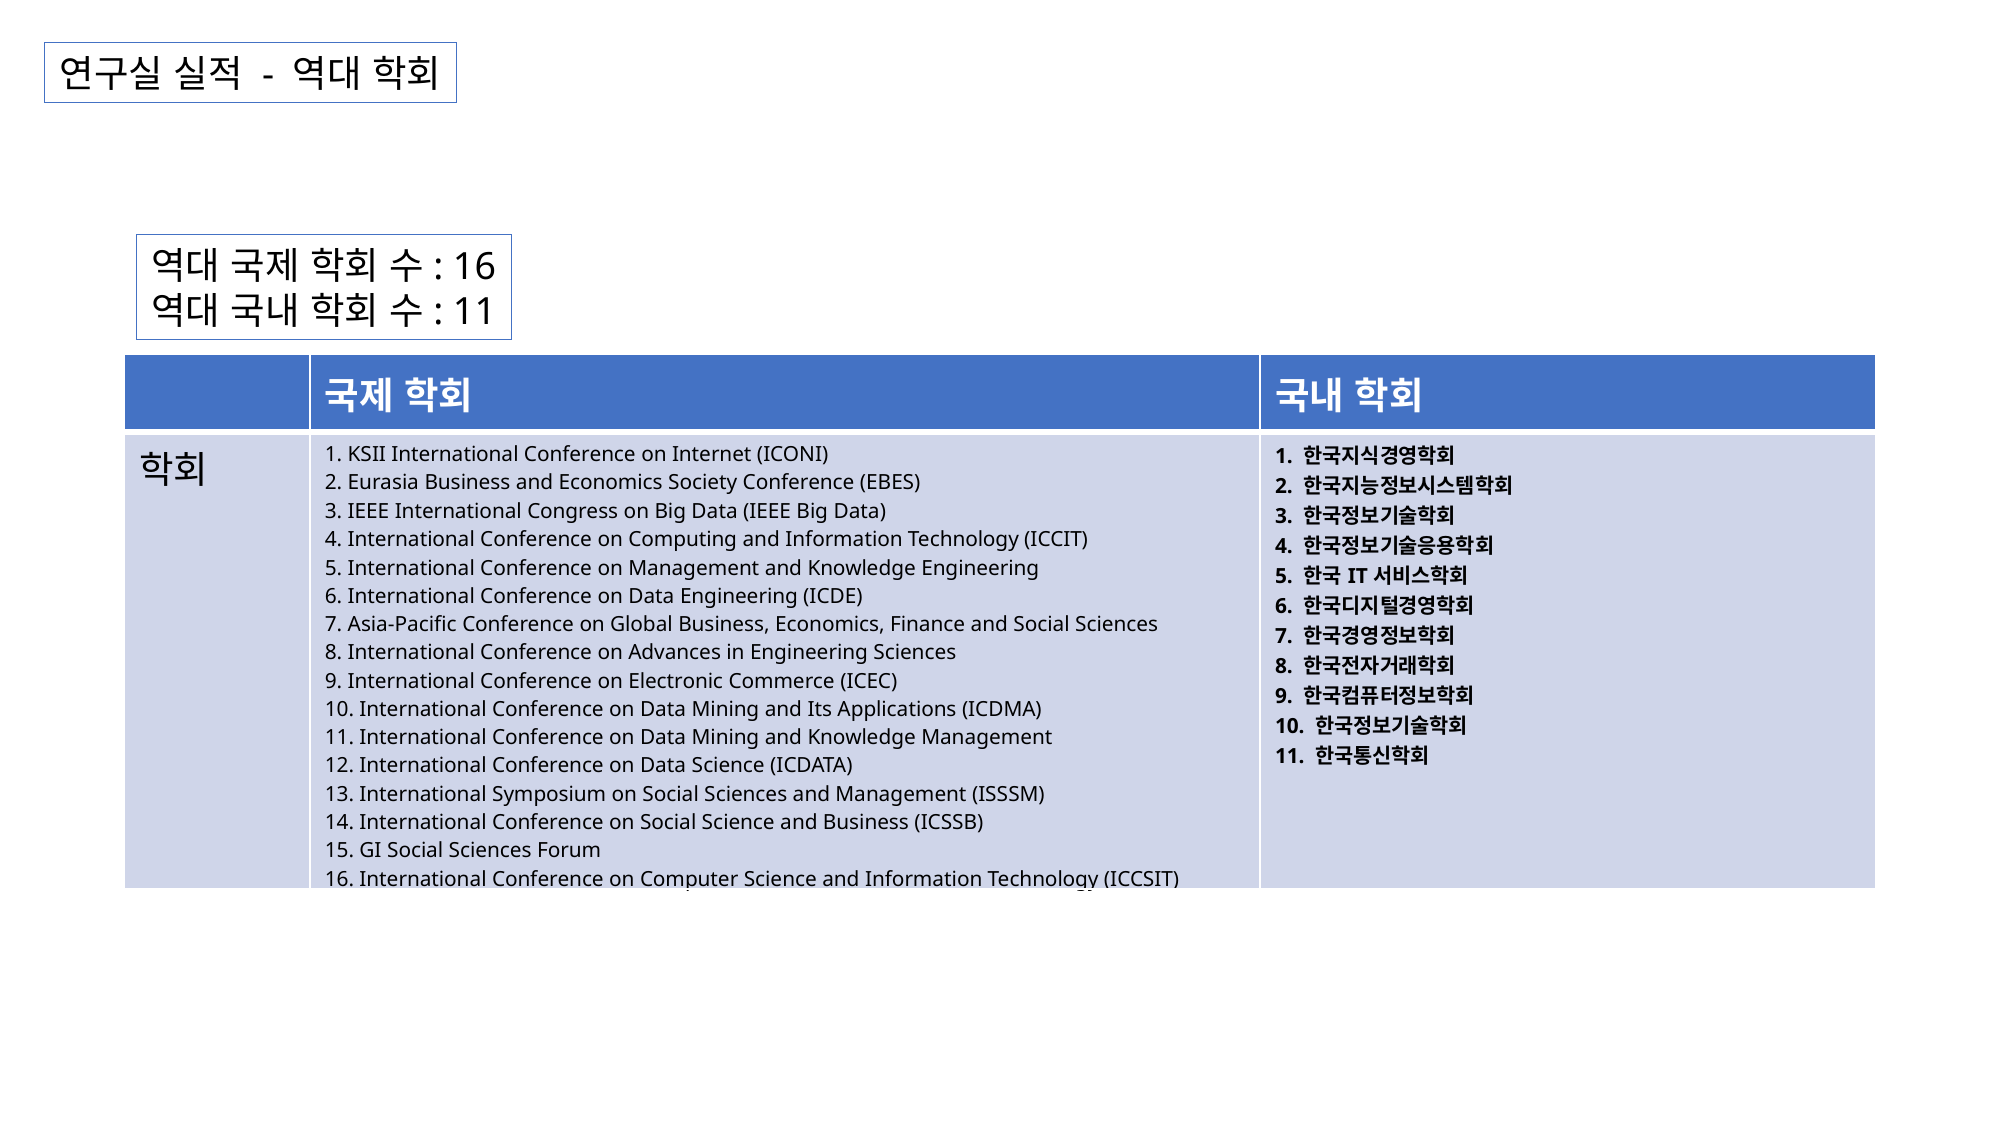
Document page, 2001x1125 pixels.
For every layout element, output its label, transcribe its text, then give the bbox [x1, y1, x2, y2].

table_cell 학회 [125, 435, 309, 888]
text_box 연구실 실적 - 역대 학회 [44, 42, 457, 103]
text_box 역대 국제 학회 수: 16 역대 국내 학회 수: 11 [136, 234, 512, 340]
table_header [125, 355, 309, 429]
table_cell 1. 한국지식경영학회 2. 한국지능정보시스템학회 3. 한국정보기술학회 4. 한국정보기술응용학회 5. 한국IT서비스학회 6. 한국디지털경영학회 7. 한국경영정보학회 8. 한국전자거래학회 9. 한국컴퓨터정보학회 10. 한국정보기술학회 11. 한국통신학회 [1261, 435, 1875, 888]
table_cell 1. KSII International Conference on Internet (ICONI) 2. Eurasia Business and Economics Society Conference (EBES) 3. IEEE International Congress on Big Data (IEEE Big Data) 4. International Conference on Computing and Information Technology (ICCIT) 5. International Conference on Management and Knowledge Engineering 6. International Conference on Data Engineering (ICDE) 7. Asia-Pacific Conference on Global Business, Economics, Finance and Social Sciences 8. International Conference on Advances in Engineering Sciences 9. International Conference on Electronic Commerce (ICEC) 10. International Conference on Data Mining and Its Applications (ICDMA) 11. International Conference on Data Mining and Knowledge Management 12. International Conference on Data Science (ICDATA) 13. International Symposium on Social Sciences and Management (ISSSM) 14. International Conference on Social Science and Business (ICSSB) 15. GI Social Sciences Forum 16. International Conference on Computer Science and Information Technology (ICCSIT) [311, 435, 1259, 888]
table_header 국내 학회 [1261, 355, 1875, 429]
table_header 국제 학회 [311, 355, 1259, 429]
